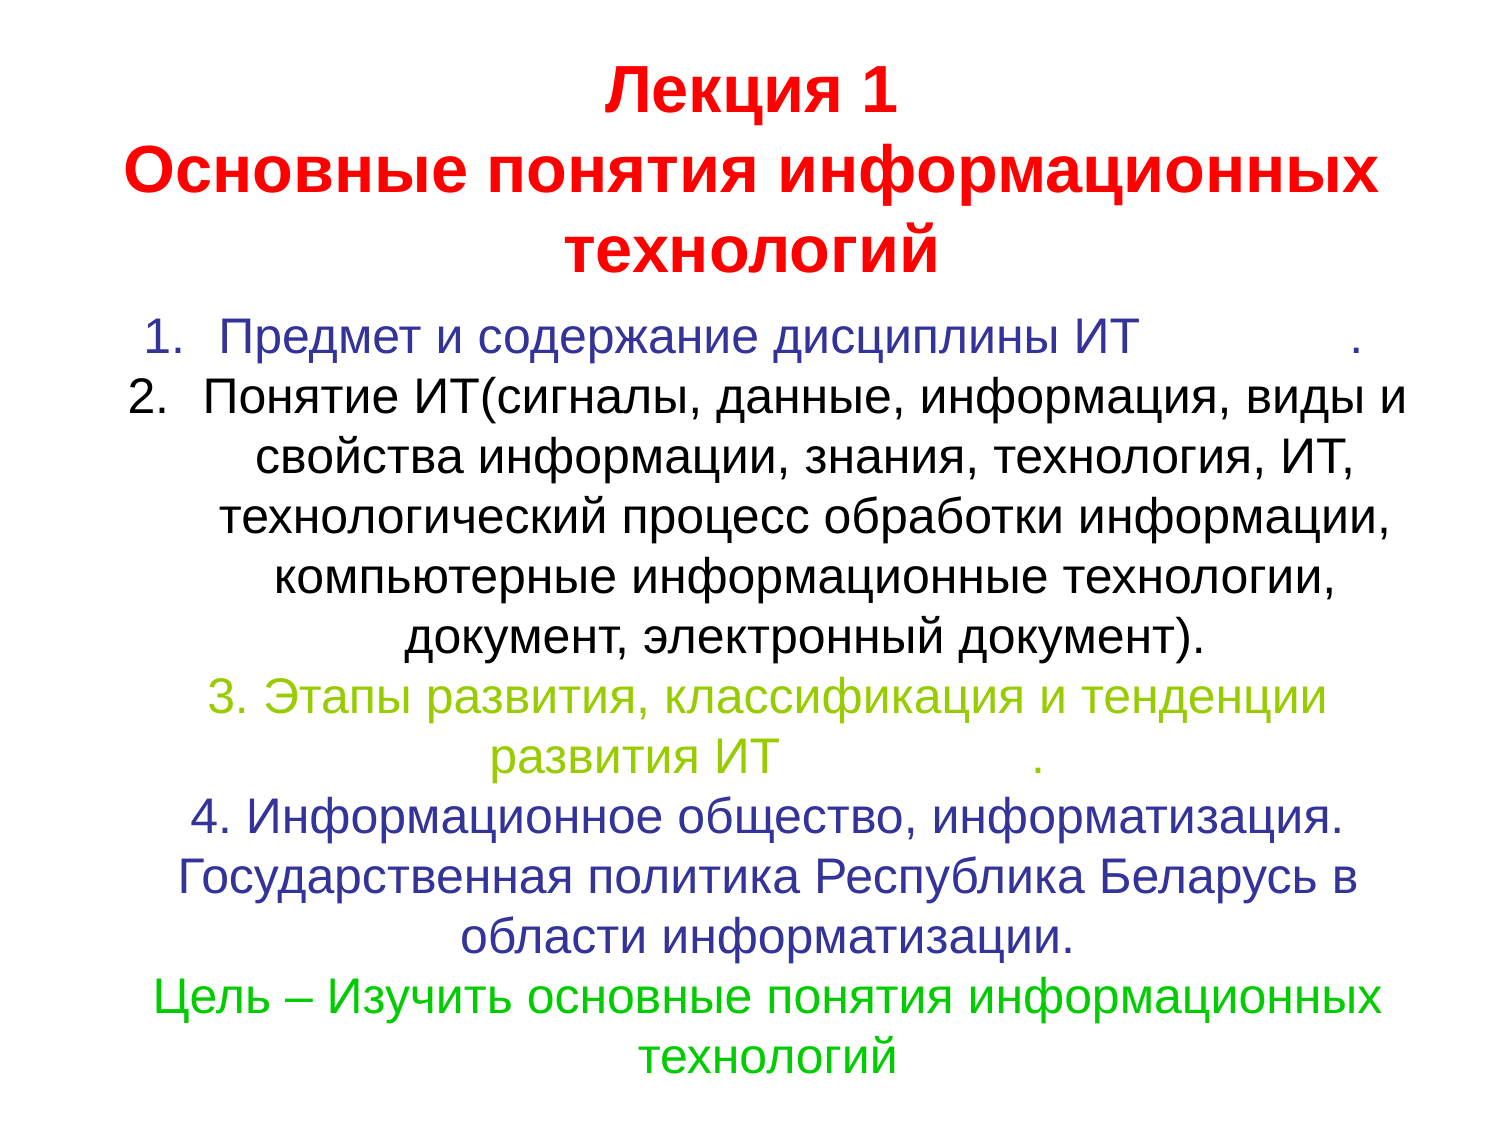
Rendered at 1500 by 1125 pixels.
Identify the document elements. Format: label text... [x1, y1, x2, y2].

title Лекция 1 Основные понятия информационных технологий [76, 42, 1427, 289]
text_box Предмет и содержание дисциплины ИТ . Понятие ИТ(сигналы, данные, информация, виды и свойства информации, знания, технология, ИТ, технологический процесс обработки информации, компьютерные информационные технологии, документ, электронный документ). 3. Этапы развития, классификация и тенденции развития ИТ . 4. Информационное общество, информатизация. Государственная политика Республика Беларусь в области информатизации. Цель – Изучить основные понятия информационных технологий [112, 295, 1424, 1091]
